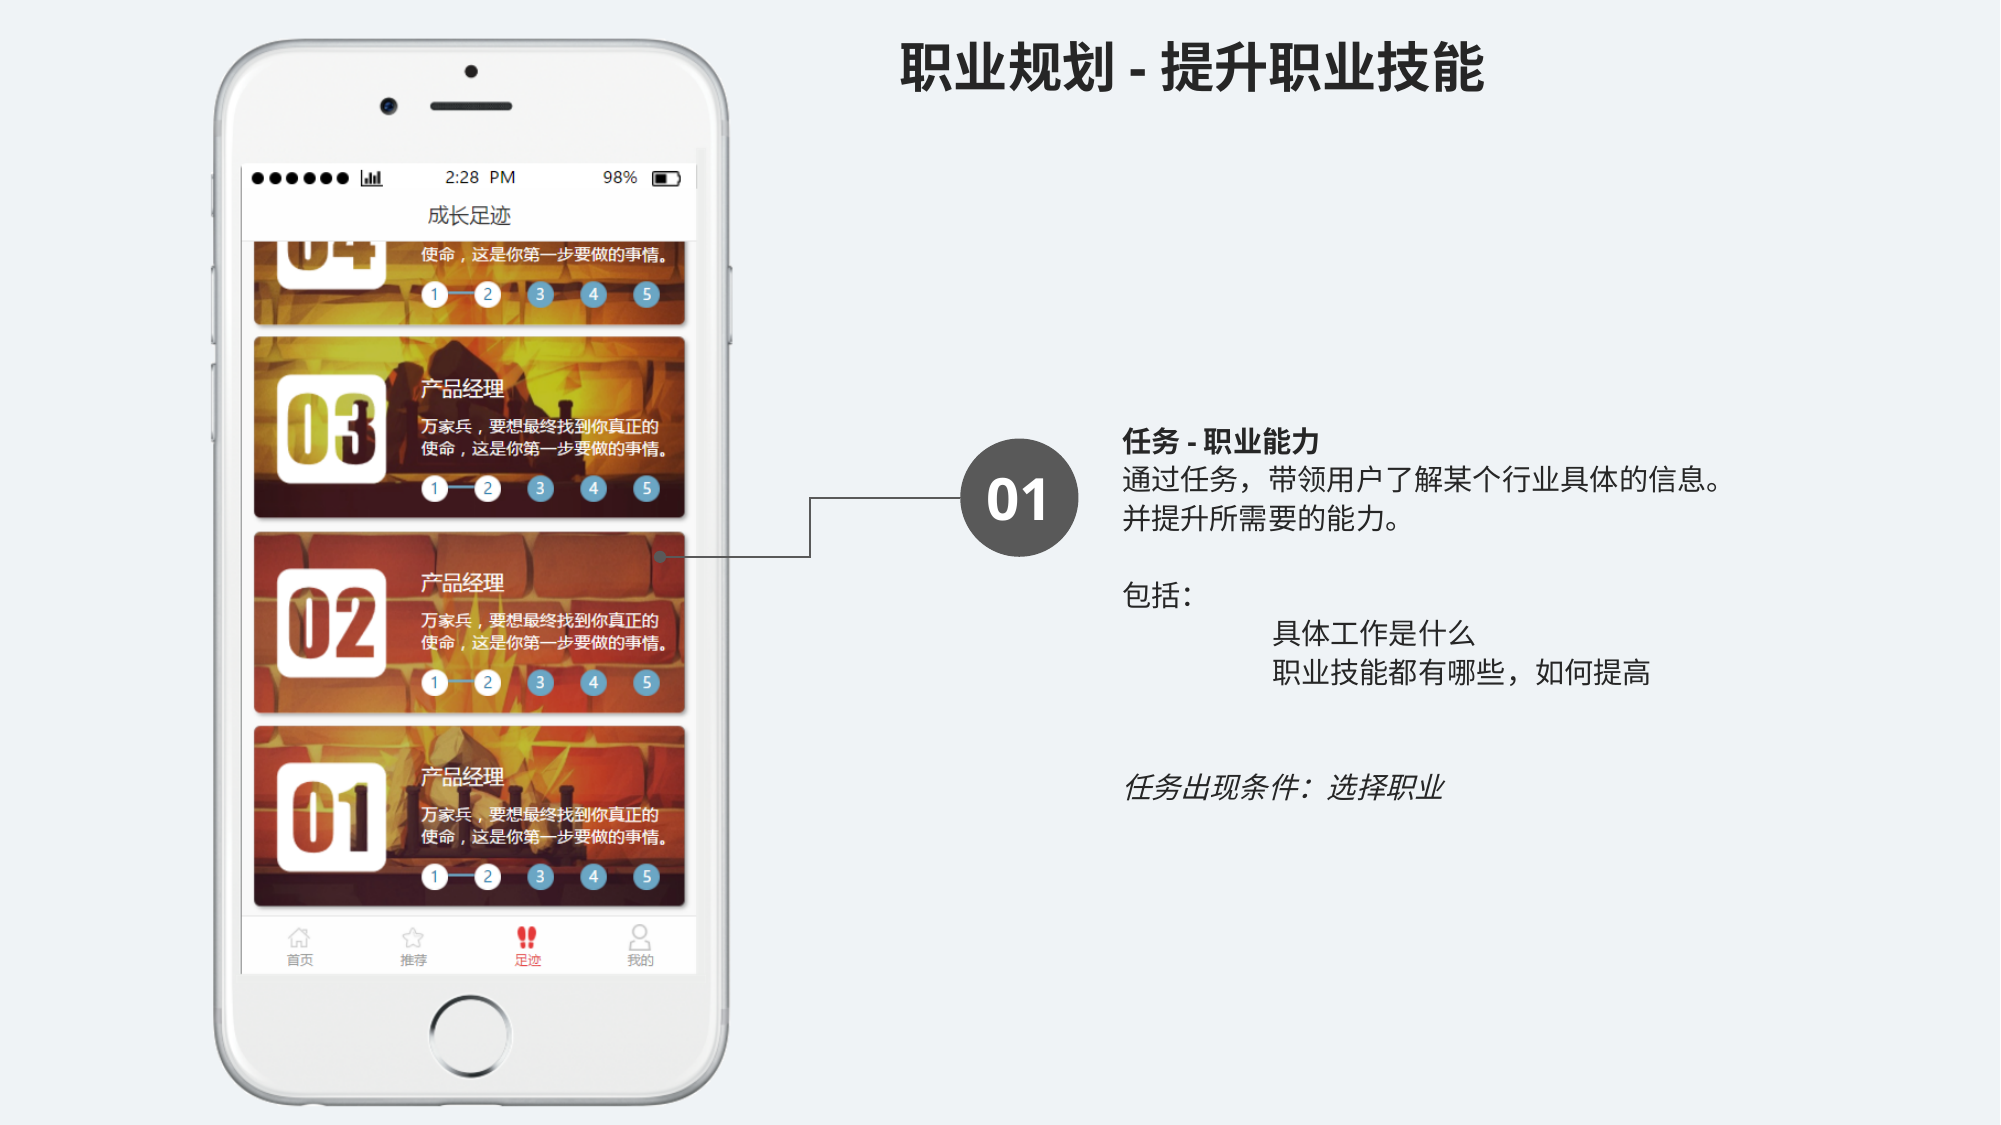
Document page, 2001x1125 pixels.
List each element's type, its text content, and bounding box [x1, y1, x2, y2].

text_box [659, 412, 1865, 814]
picture [157, 0, 780, 1125]
text_box 职业规划-提升职业技能 [780, 26, 1637, 106]
